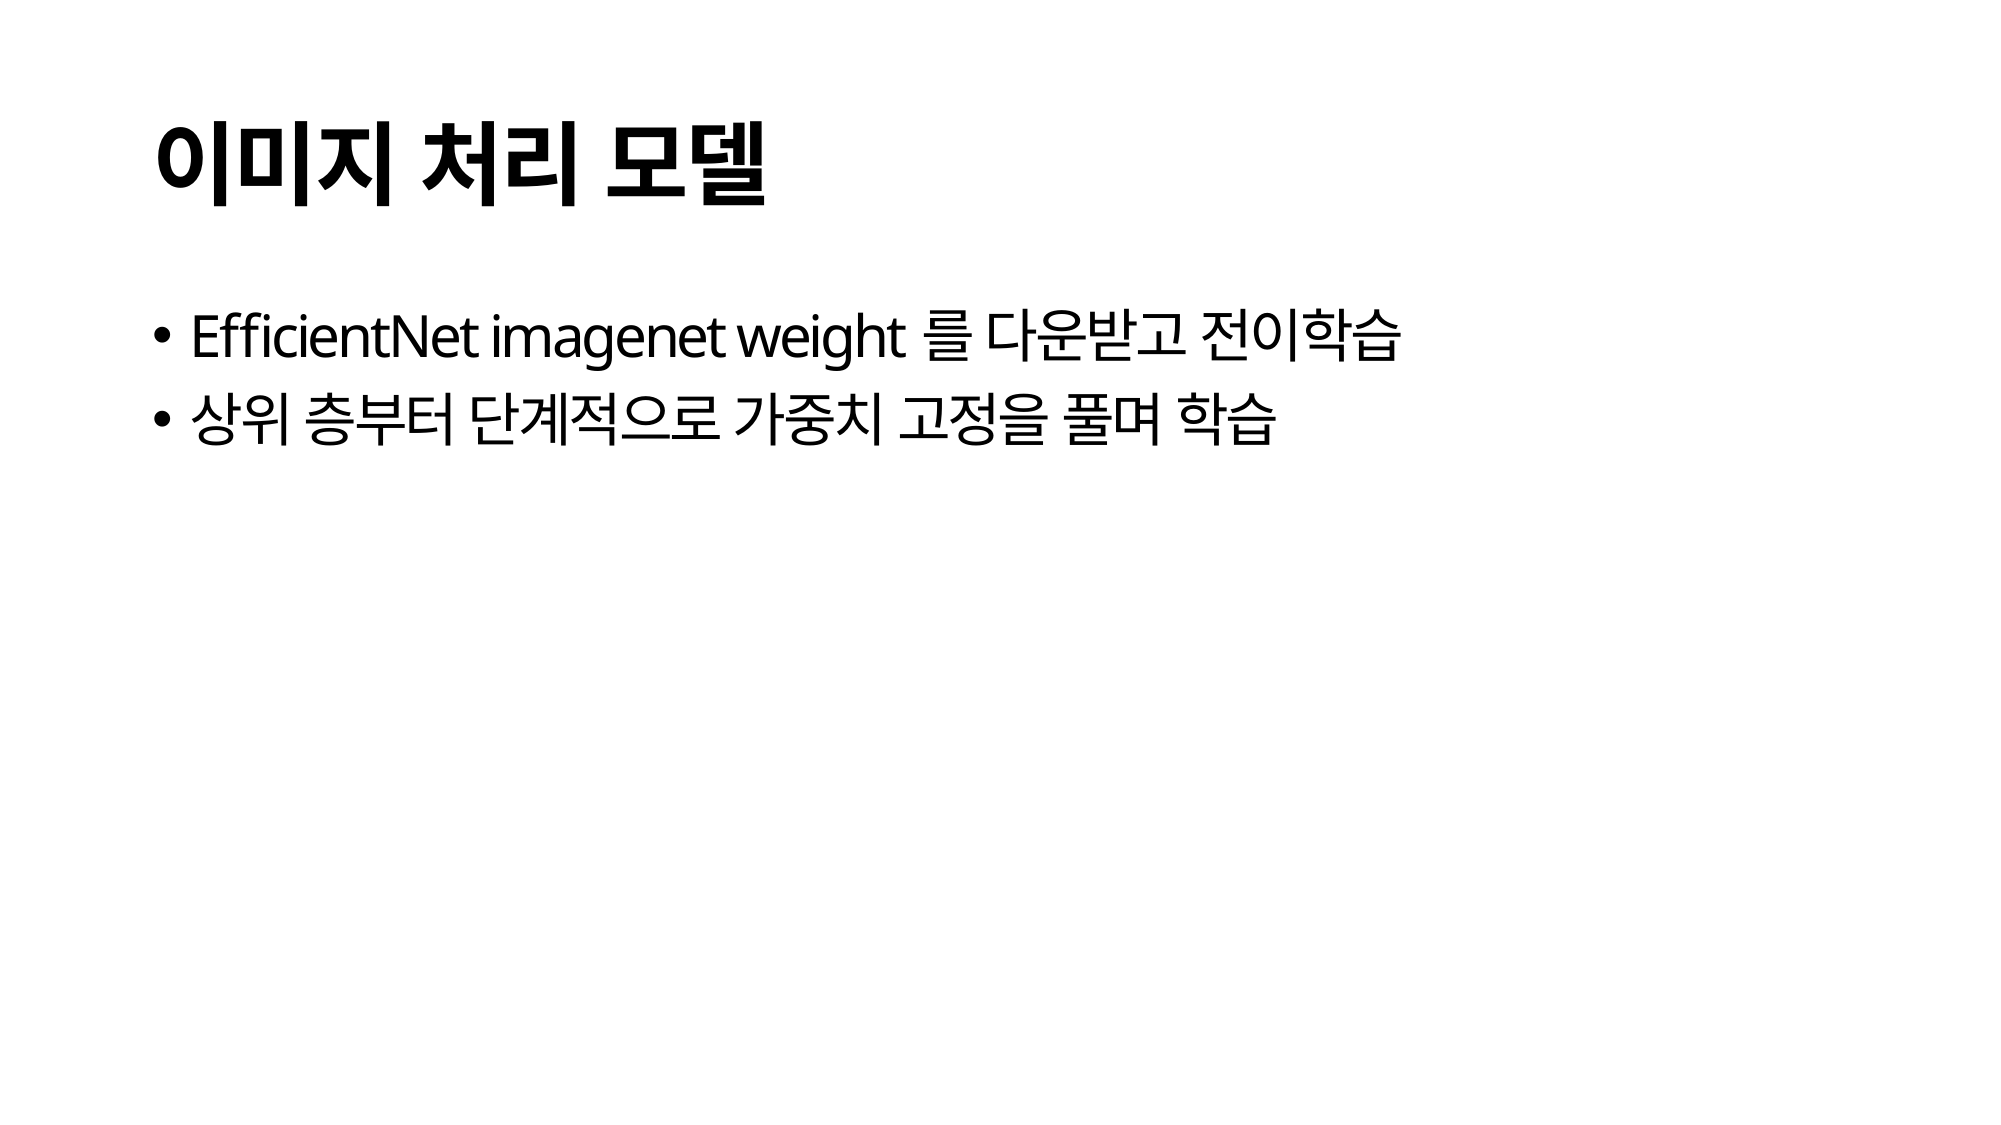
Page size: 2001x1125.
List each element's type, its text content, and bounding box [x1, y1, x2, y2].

list EfficientNet imagenet weight를 다운받고 전이학습 상위 층부터 단계적으로 가중치 고정을 풀며 학습 [137, 299, 1863, 1014]
title 이미지 처리 모델 [137, 59, 1863, 278]
